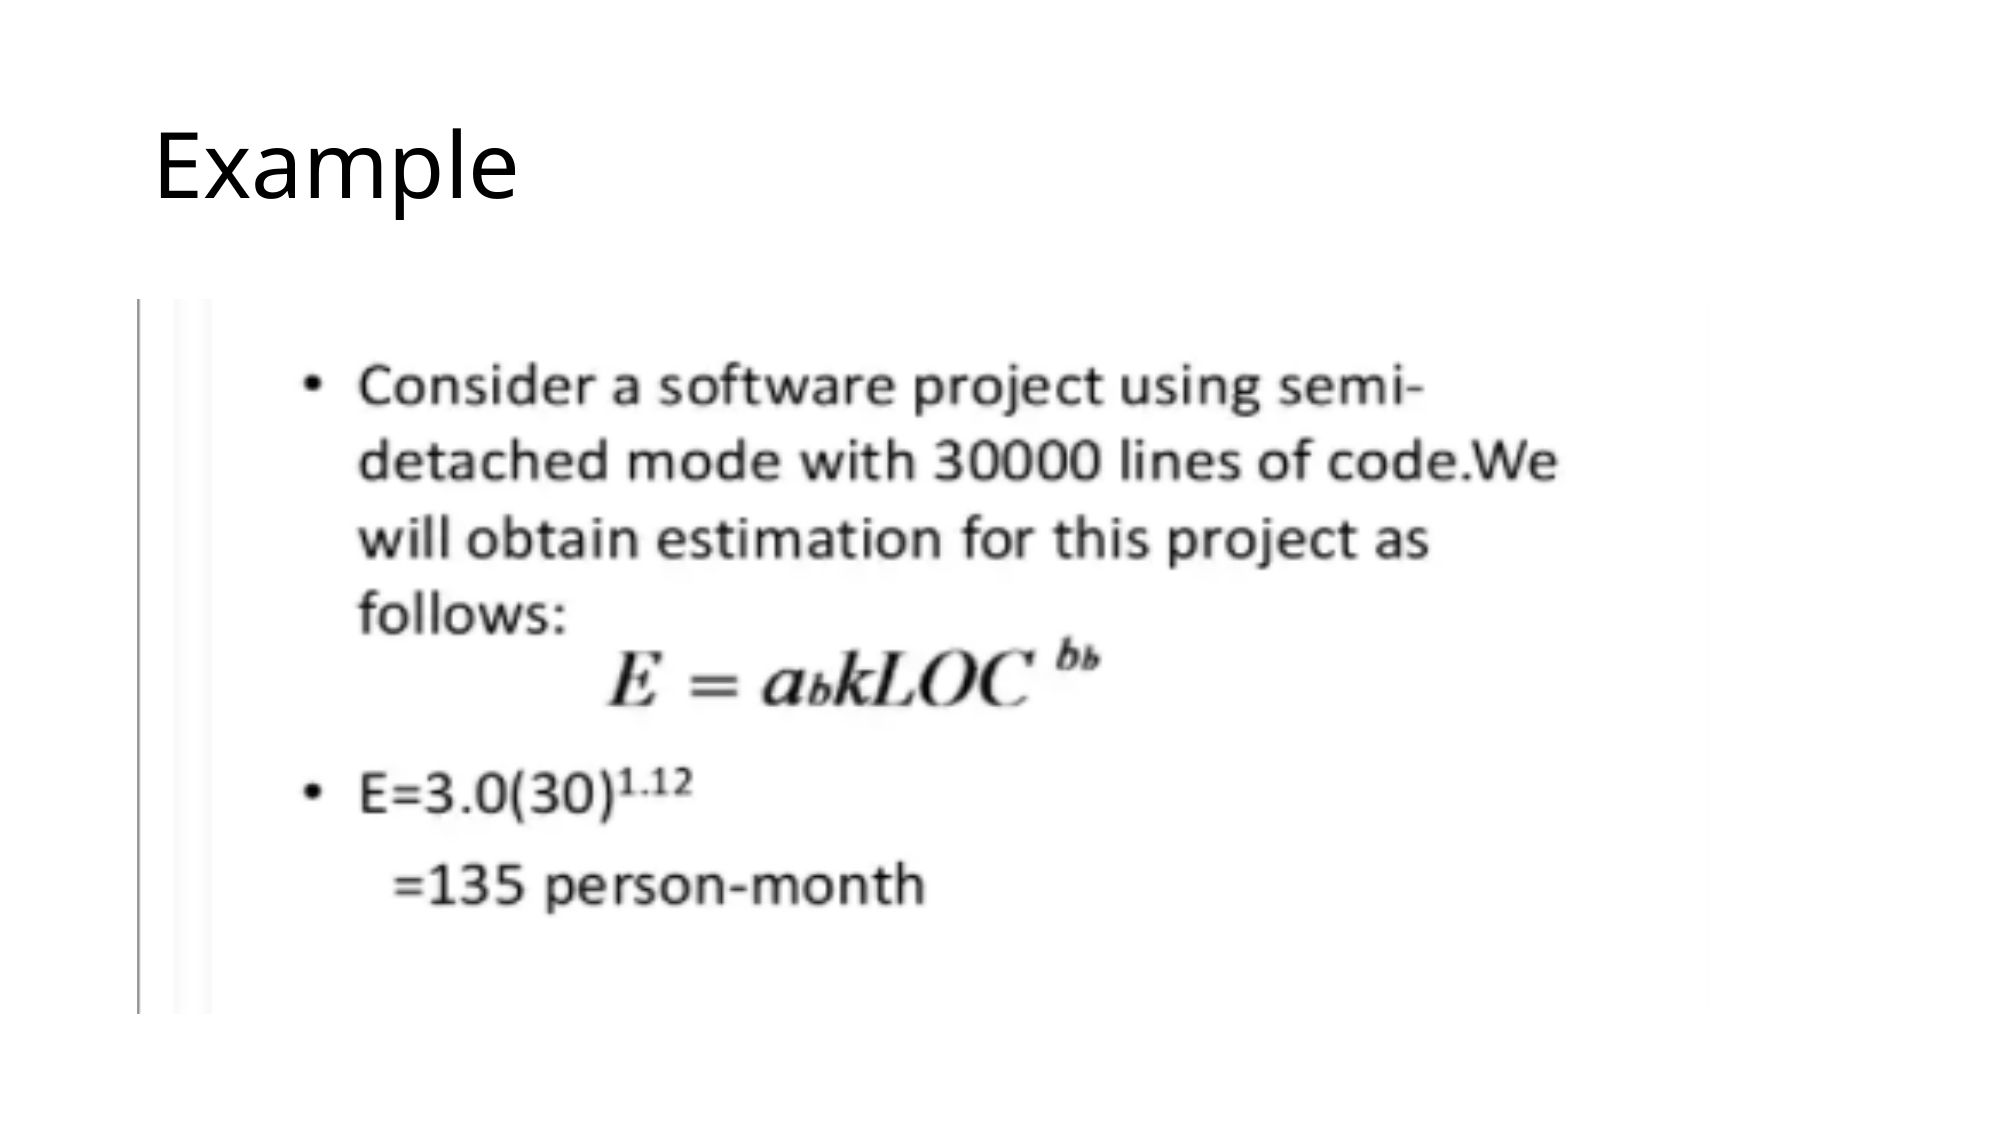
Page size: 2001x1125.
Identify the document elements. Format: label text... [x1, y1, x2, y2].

title Example [137, 59, 1863, 278]
picture [137, 299, 1709, 1014]
